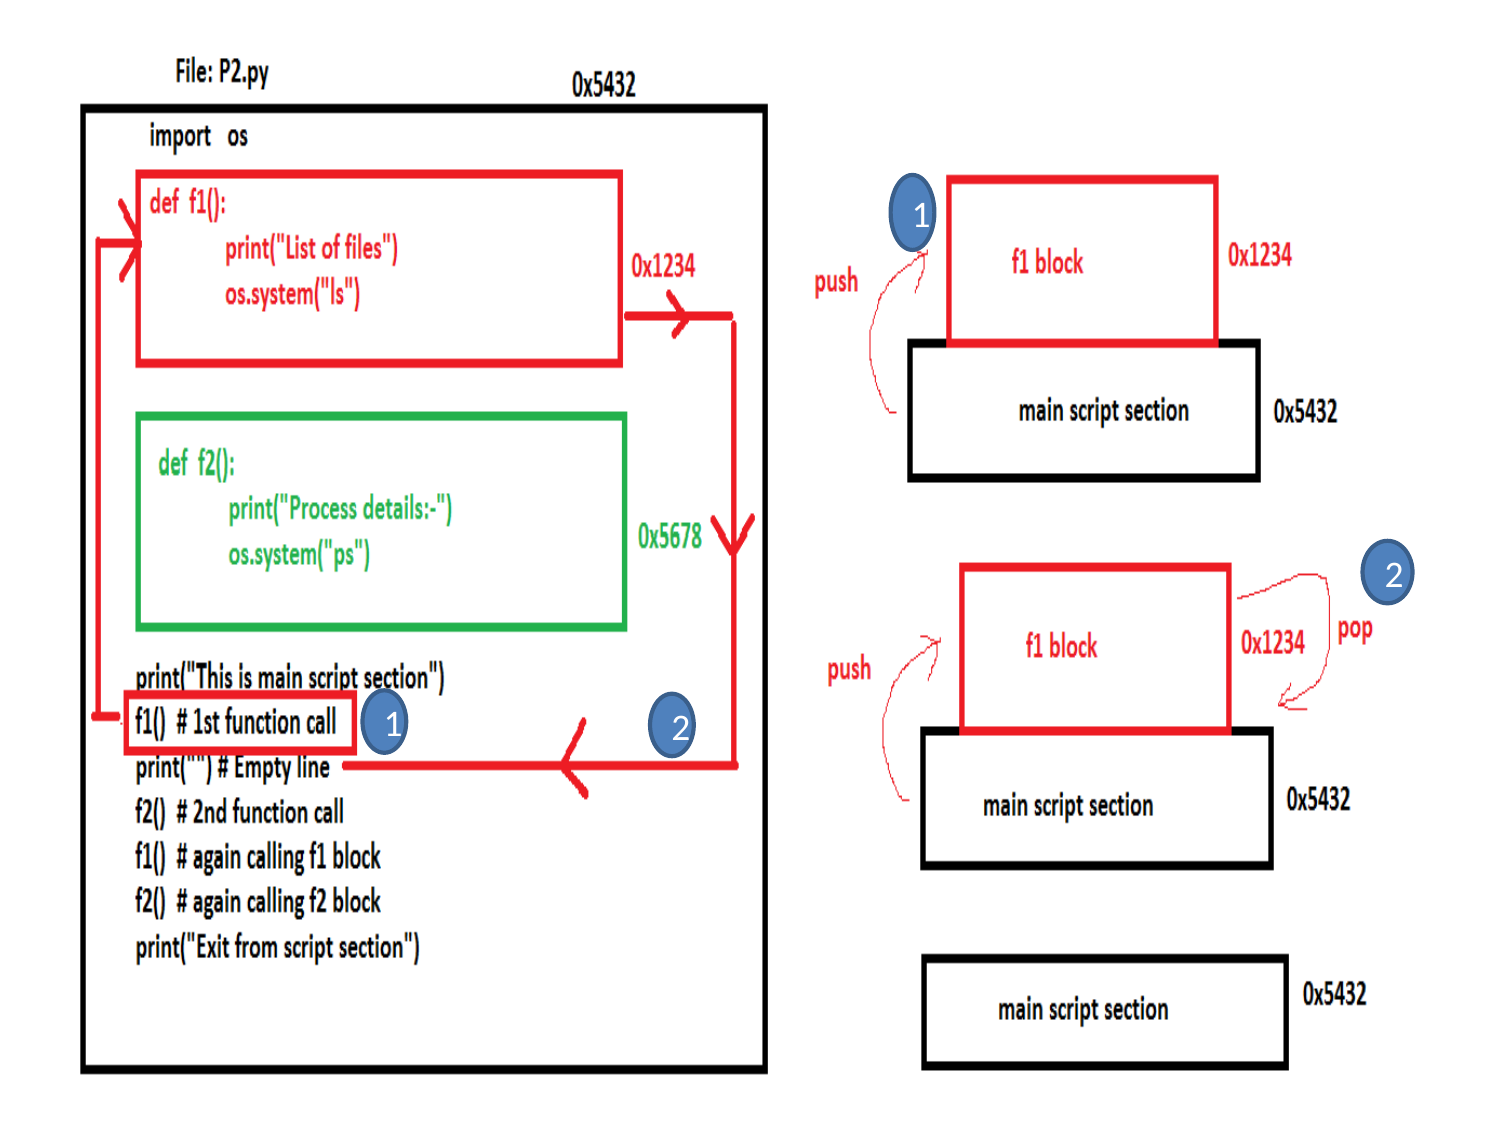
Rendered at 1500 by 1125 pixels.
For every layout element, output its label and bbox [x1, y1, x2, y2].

picture [62, 37, 1451, 1101]
